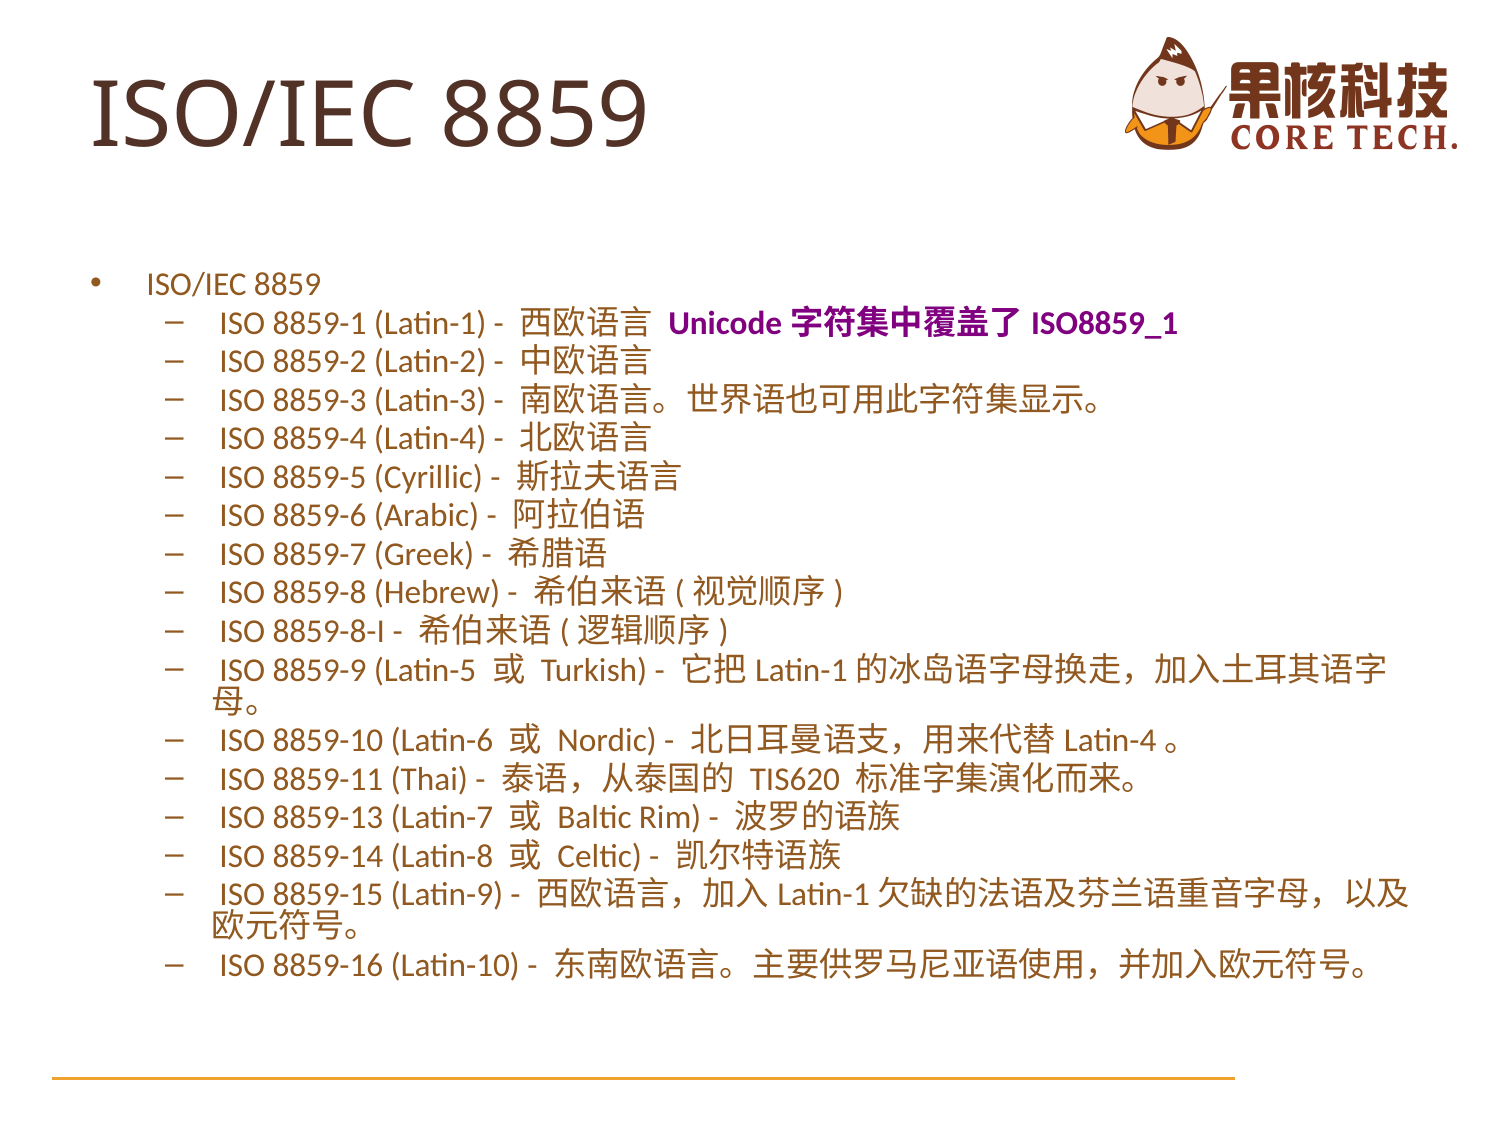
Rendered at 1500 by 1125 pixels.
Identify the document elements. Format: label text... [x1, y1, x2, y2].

picture [1125, 37, 1457, 150]
title ISO/IEC 8859 [74, 44, 1101, 176]
list ISO/IEC 8859 ISO 8859-1 (Latin-1) - 西欧语言 Unicode字符集中覆盖了ISO8859_1 ISO 8859-2 (Latin-2) - 中欧语言 ISO 8859-3 (Latin-3) - 南欧语言。世界语也可用此字符集显示。 ISO 8859-4 (Latin-4) - 北欧语言 ISO 8859-5 (Cyrillic) - 斯拉夫语言 ISO 8859-6 (Arabic) - 阿拉伯语 ISO 8859-7 (Greek) - 希腊语 ISO 8859-8 (Hebrew) - 希伯来语(视觉顺序) ISO 8859-8-I - 希伯来语(逻辑顺序) ISO 8859-9 (Latin-5 或 Turkish) - 它把Latin-1的冰岛语字母换走，加入土耳其语字母。 ISO 8859-10 (Latin-6 或 Nordic) - 北日耳曼语支，用来代替Latin-4。 ISO 8859-11 (Thai) - 泰语，从泰国的 TIS620 标准字集演化而来。 ISO 8859-13 (Latin-7 或 Baltic Rim) - 波罗的语族 ISO 8859-14 (Latin-8 或 Celtic) - 凯尔特语族 ISO 8859-15 (Latin-9) - 西欧语言，加入Latin-1欠缺的法语及芬兰语重音字母，以及欧元符号。 ISO 8859-16 (Latin-10) - 东南欧语言。主要供罗马尼亚语使用，并加入欧元符号。 [74, 262, 1426, 1006]
